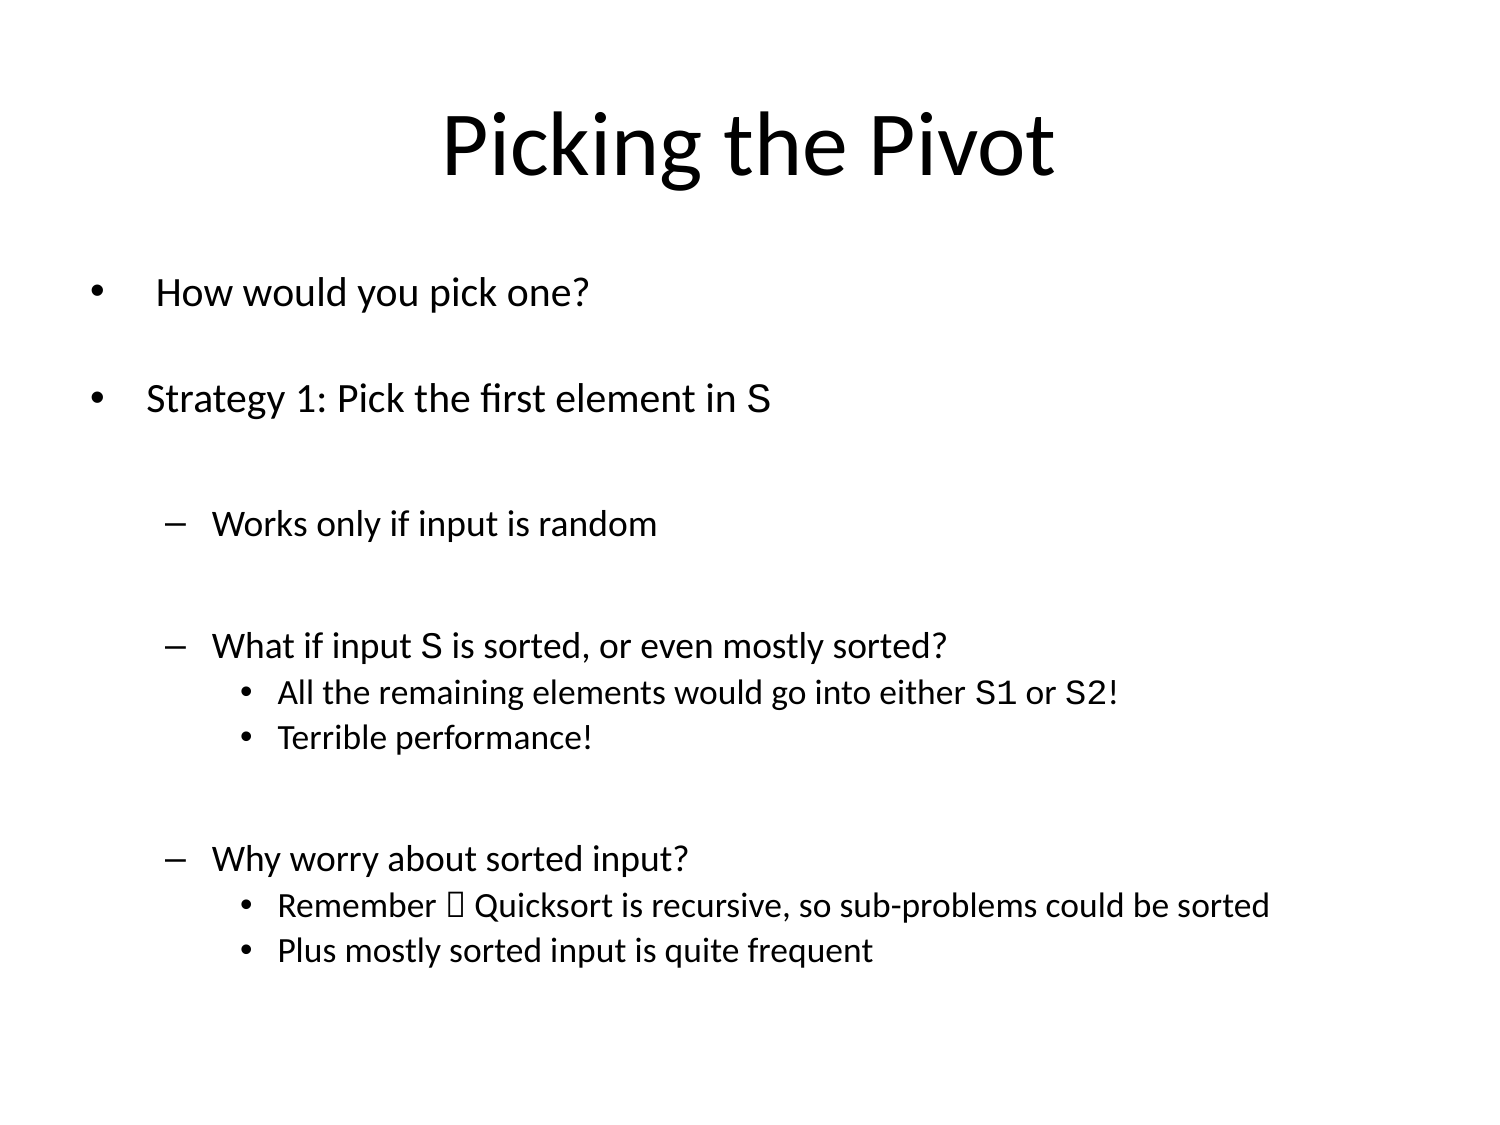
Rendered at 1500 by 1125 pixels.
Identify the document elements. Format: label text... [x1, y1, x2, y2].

list How would you pick one? Strategy 1: Pick the first element in S Works only if input is random What if input S is sorted, or even mostly sorted? All the remaining elements would go into either S1 or S2! Terrible performance! Why worry about sorted input? Remember  Quicksort is recursive, so sub-problems could be sorted Plus mostly sorted input is quite frequent [75, 262, 1425, 1005]
title Picking the Pivot [75, 45, 1425, 233]
